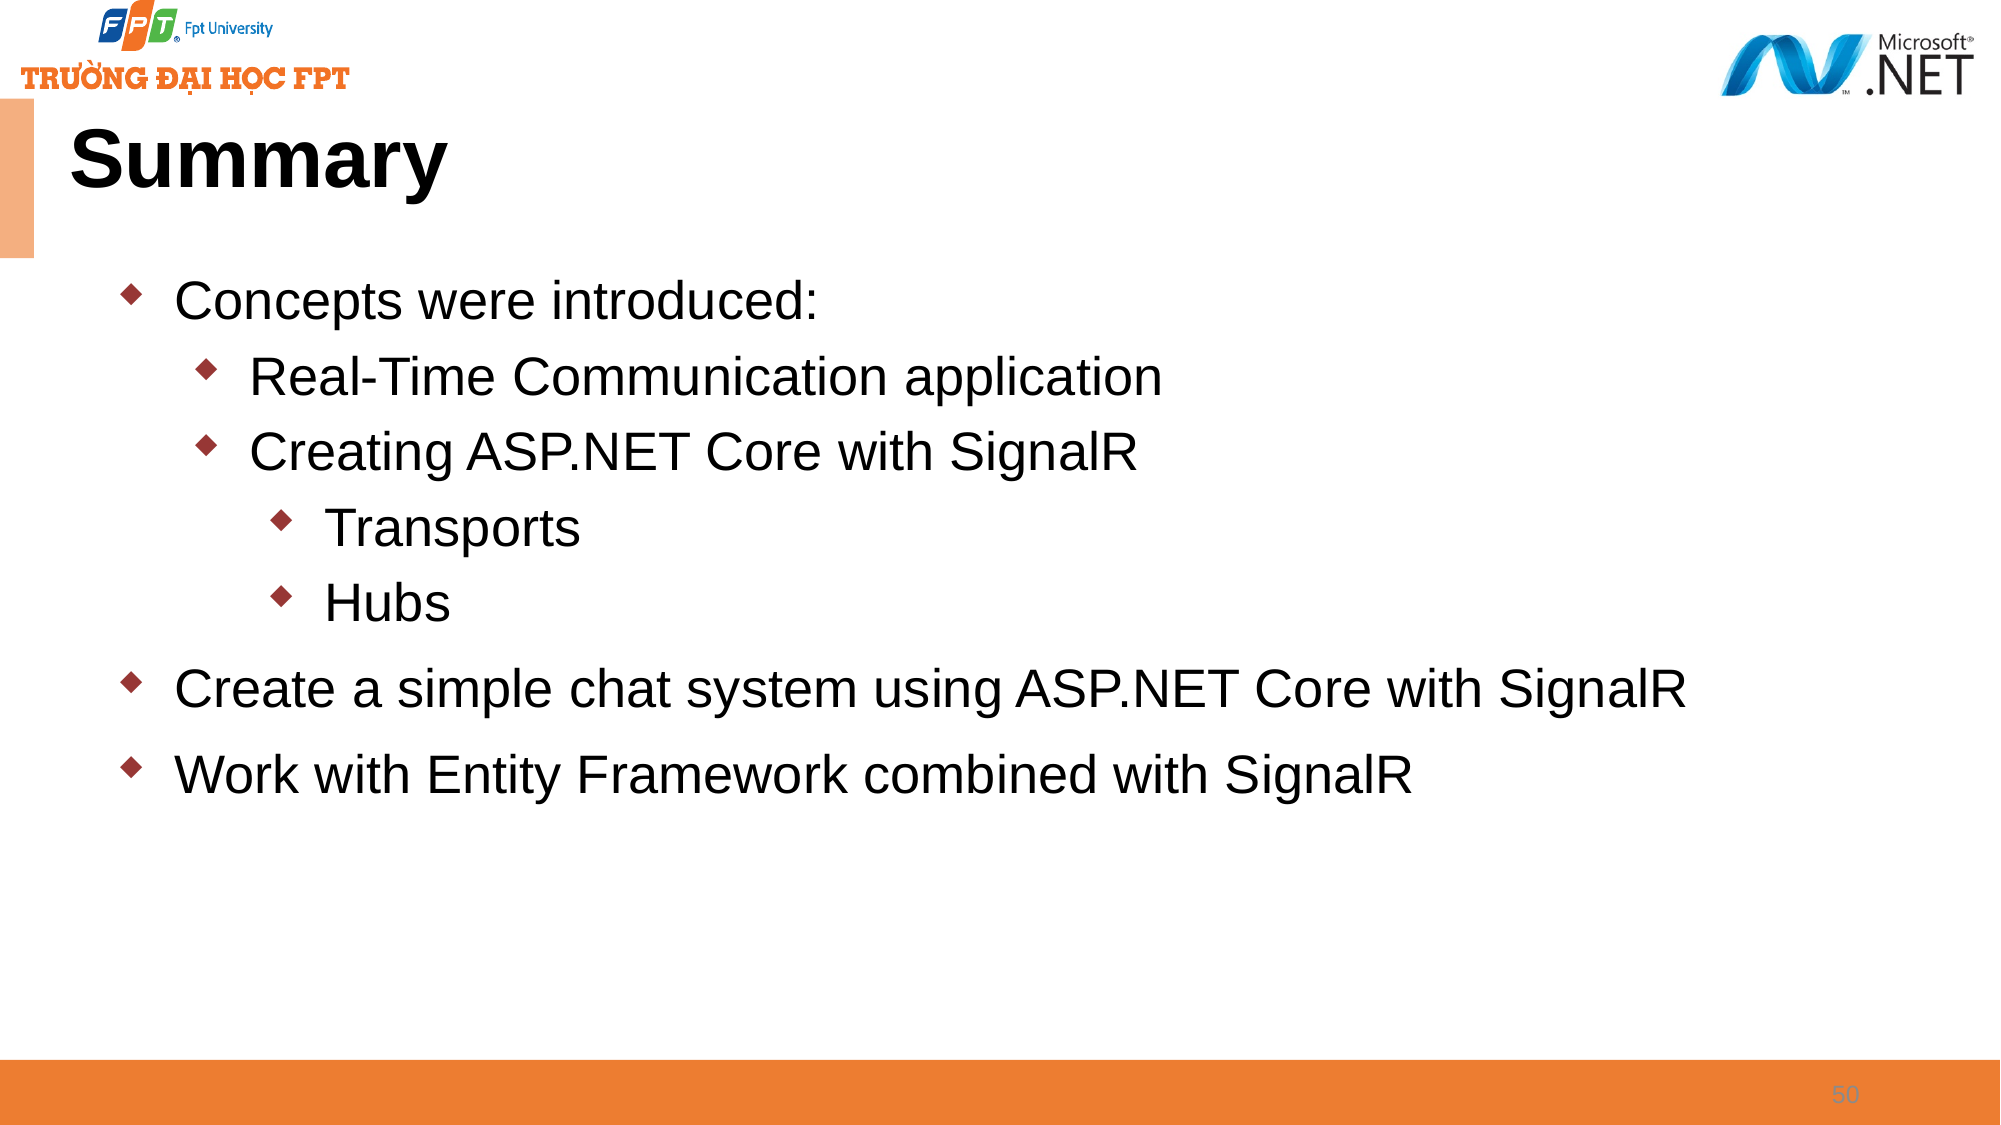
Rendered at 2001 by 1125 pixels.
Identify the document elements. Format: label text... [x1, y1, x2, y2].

title Summary [54, 111, 1780, 209]
picture [1685, 0, 2001, 129]
slide_number 50 [1424, 1063, 1875, 1123]
list Concepts were introduced: Real-Time Communication application Creating ASP.NET Core with SignalR Transports Hubs Create a simple chat system using ASP.NET Core with SignalR Work with Entity Framework combined with SignalR [102, 244, 1926, 1043]
